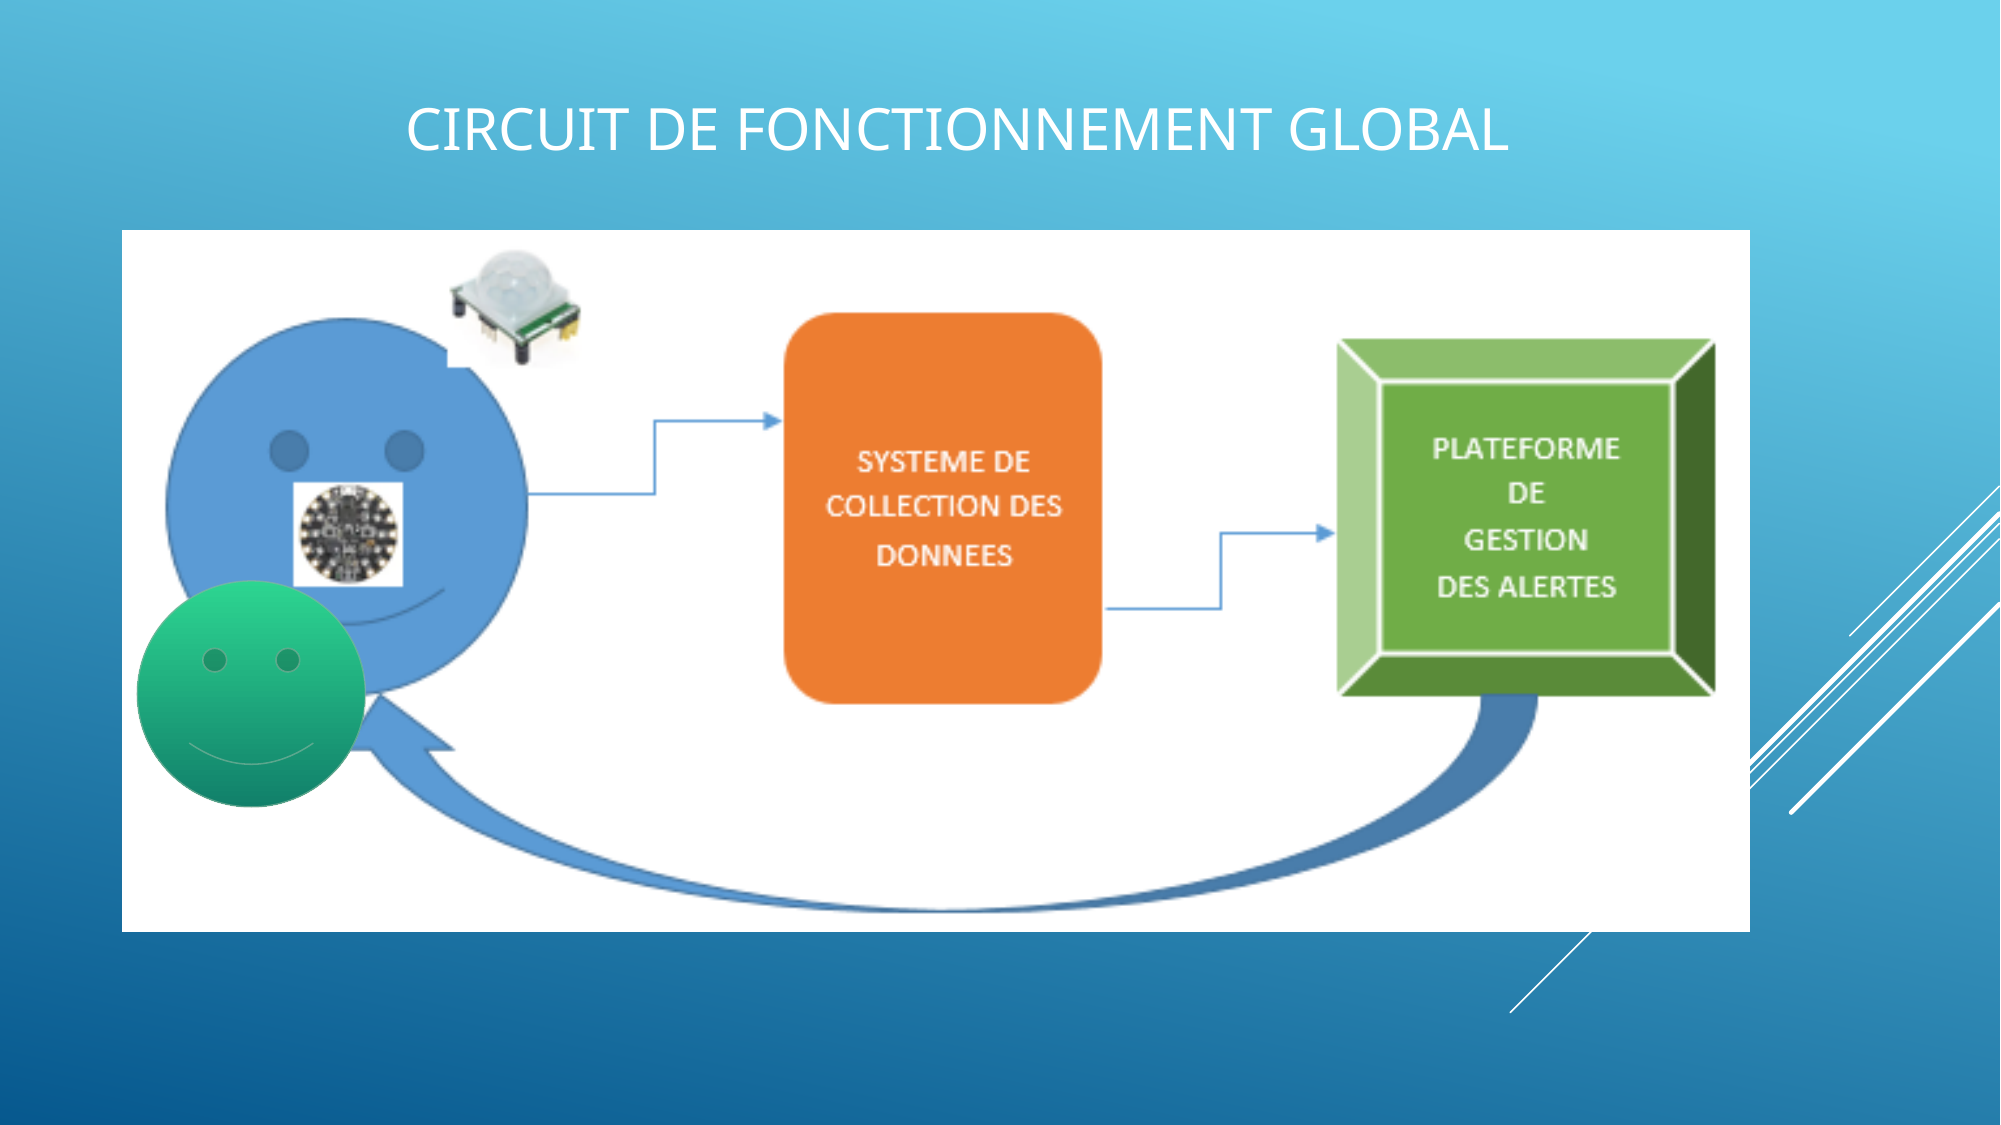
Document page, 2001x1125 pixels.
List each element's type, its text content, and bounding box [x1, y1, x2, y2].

picture [122, 229, 1750, 932]
text_box CIRCUIT DE FONCTIONNEMENT GLOBAL [390, 84, 1557, 170]
